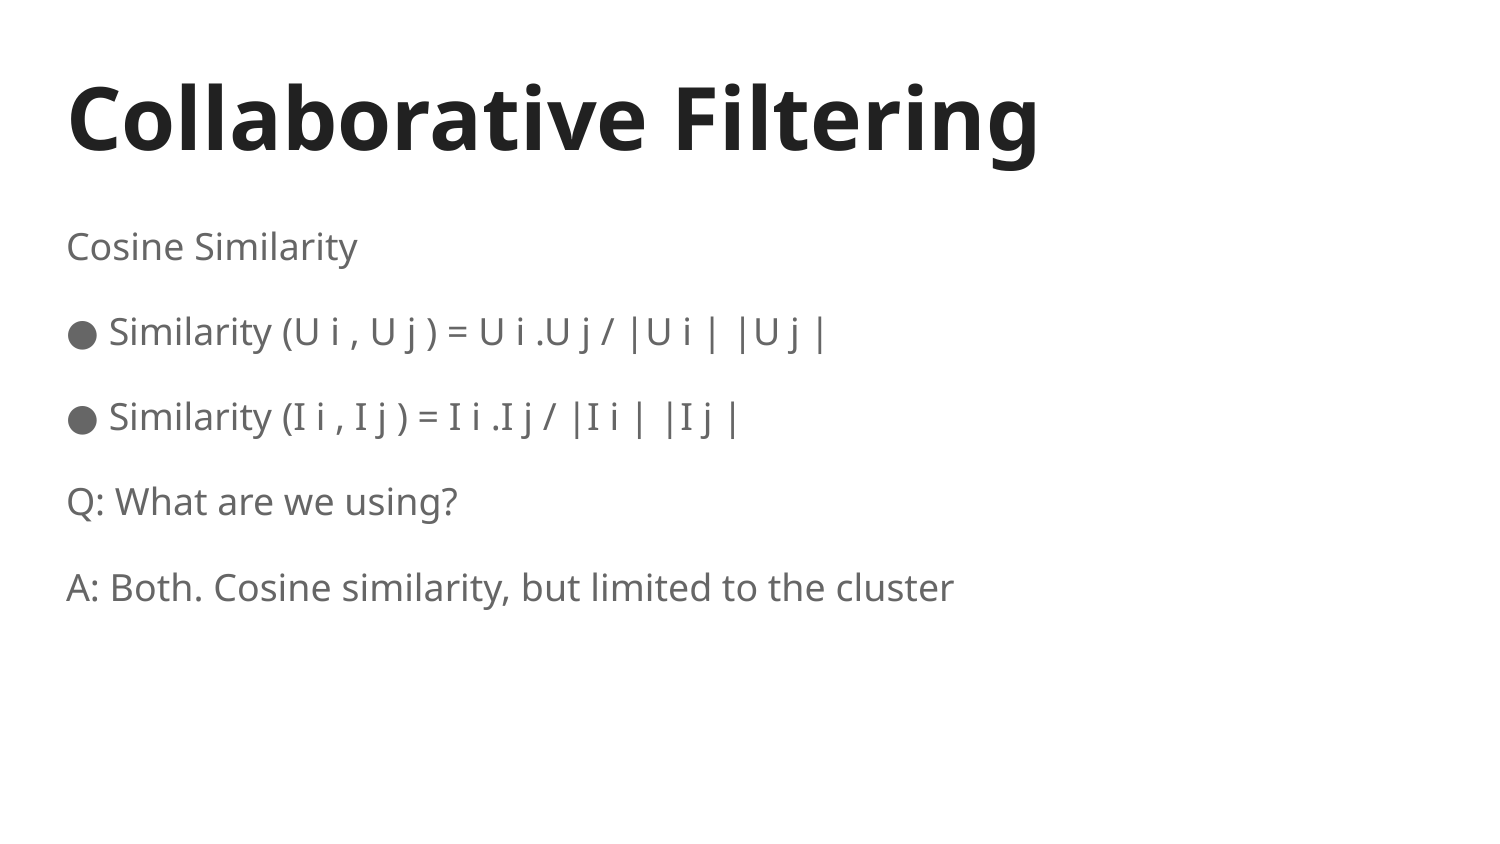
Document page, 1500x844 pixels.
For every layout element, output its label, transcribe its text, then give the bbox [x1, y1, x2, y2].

title Collaborative Filtering [51, 48, 1449, 180]
list Cosine Similarity ● Similarity (U i , U j ) = U i .U j / |U i | |U j | ● Similarity (I i , I j ) = I i .I j / |I i | |I j | Q: What are we using? A: Both. Cosine similarity, but limited to the cluster [51, 201, 1449, 750]
